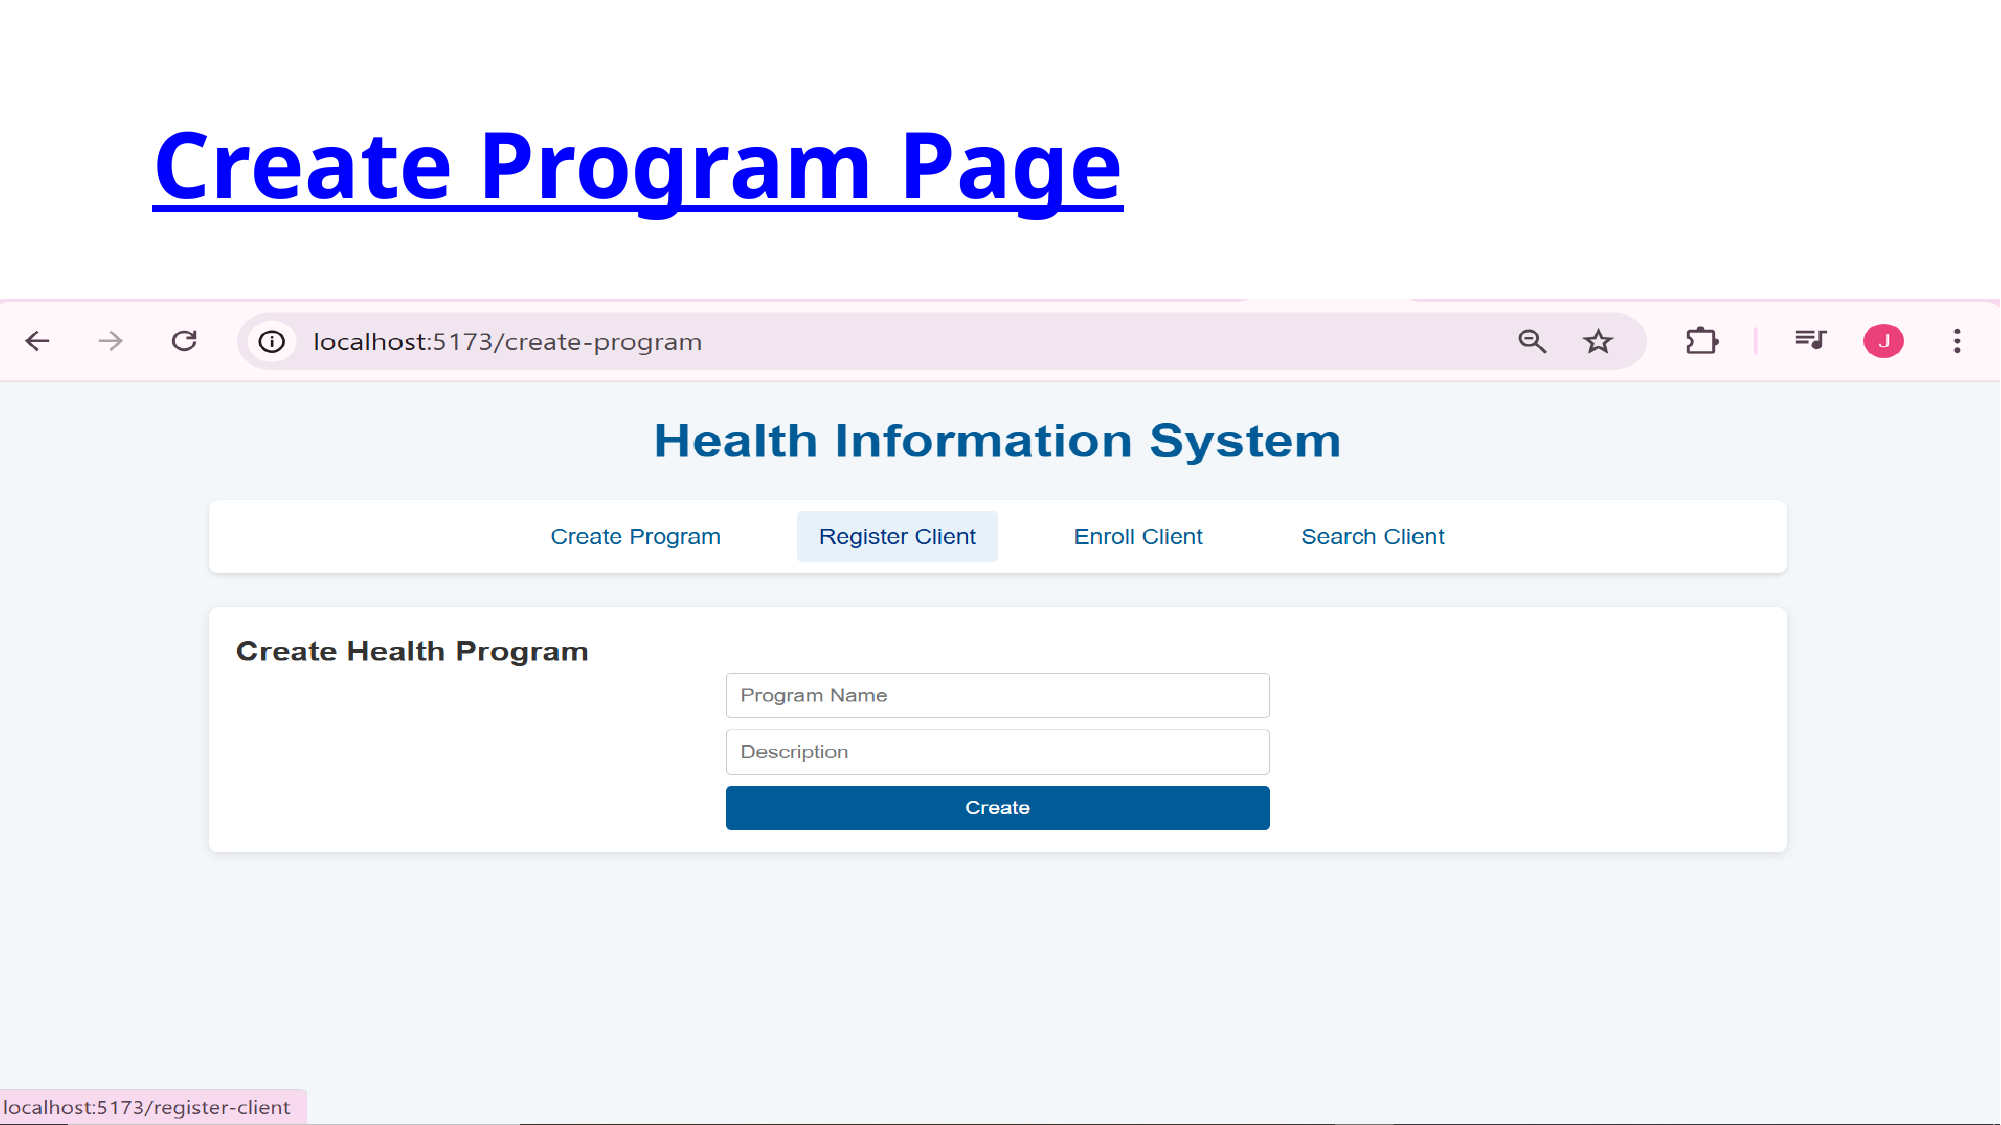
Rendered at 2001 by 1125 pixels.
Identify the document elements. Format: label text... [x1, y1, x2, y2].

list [0, 299, 2000, 1125]
title Create Program Page [137, 59, 1863, 278]
